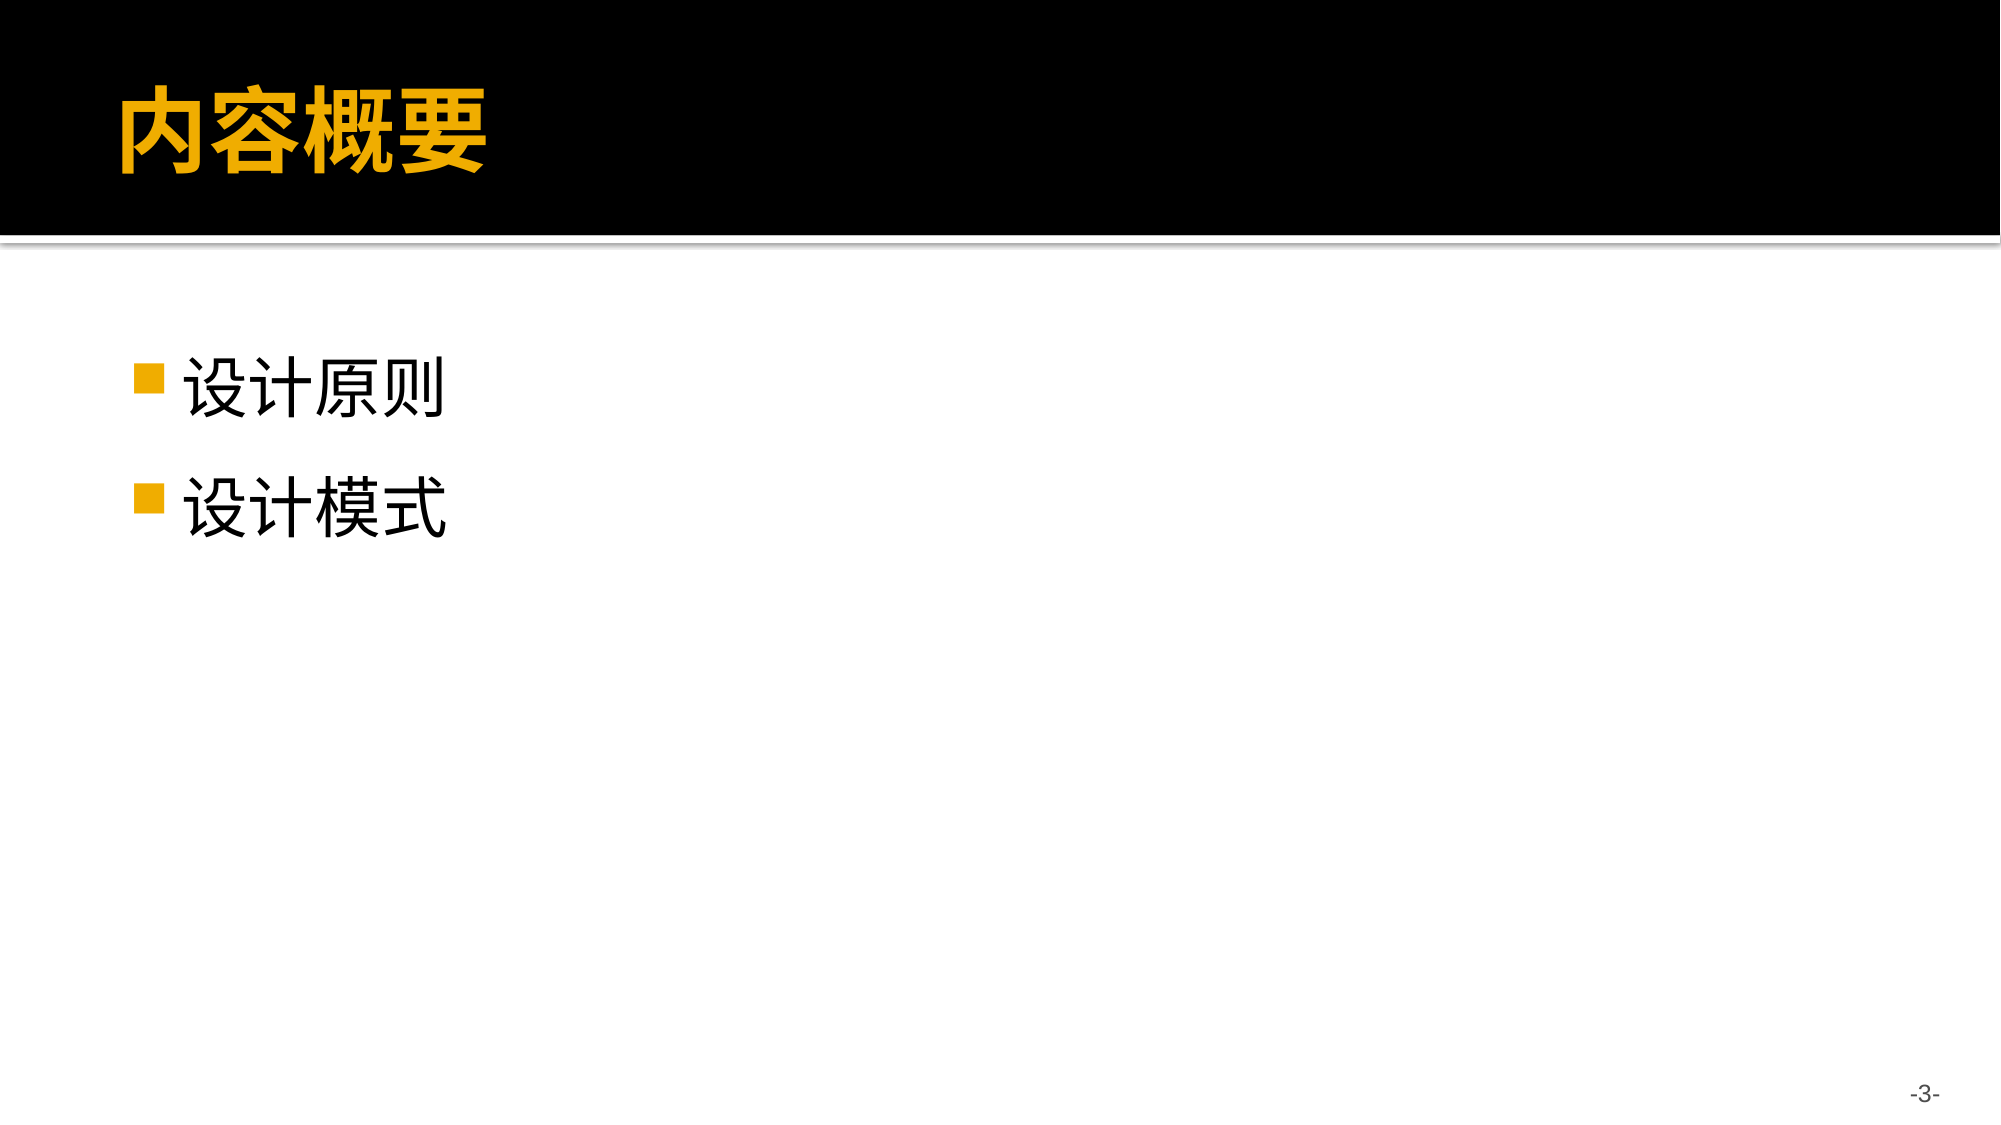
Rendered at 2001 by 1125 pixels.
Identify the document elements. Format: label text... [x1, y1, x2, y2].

list 设计原则 设计模式 [99, 291, 1900, 1050]
slide_number -3- [1794, 1062, 1955, 1108]
title 内容概要 [99, 25, 1900, 231]
